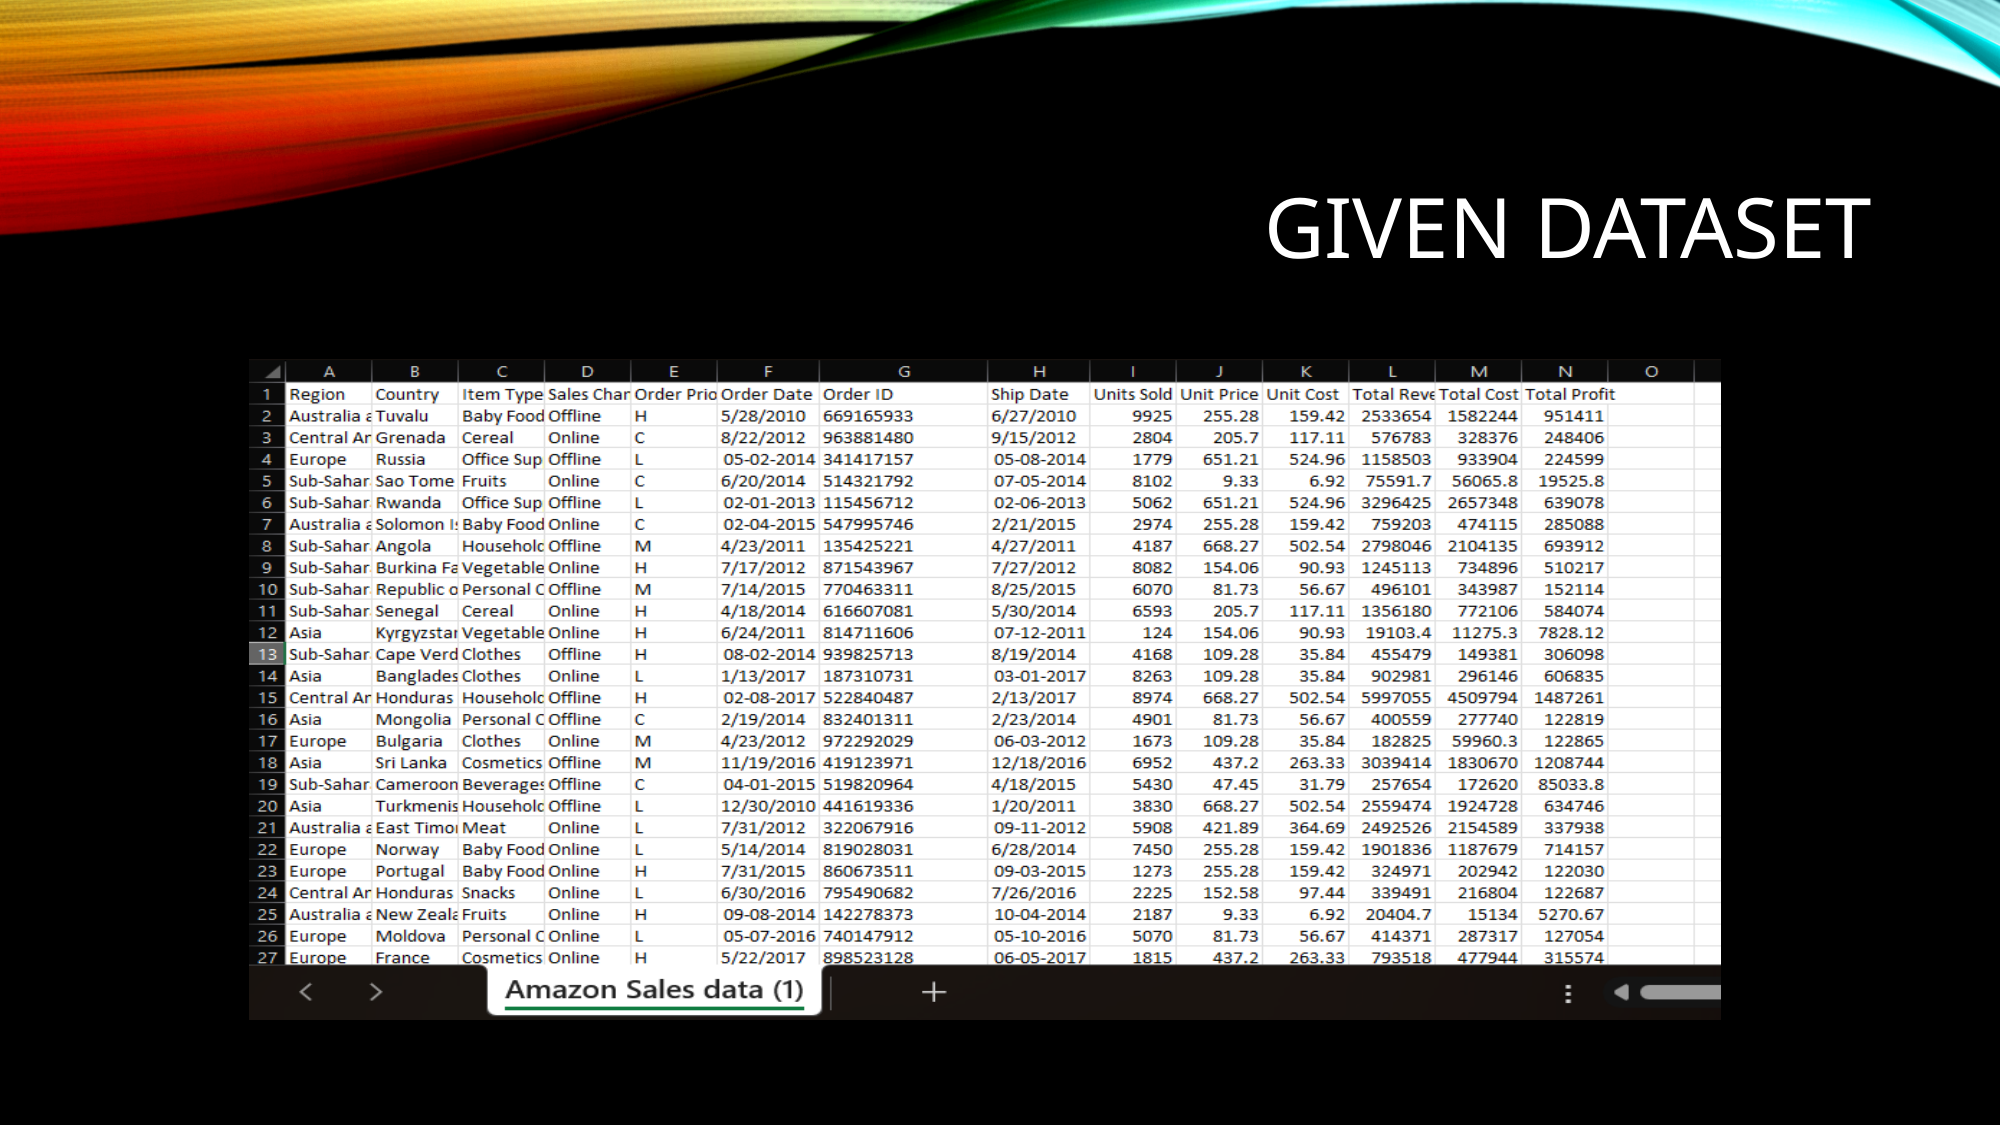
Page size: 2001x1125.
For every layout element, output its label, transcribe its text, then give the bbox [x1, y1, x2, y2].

picture [0, 0, 2000, 237]
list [249, 359, 1722, 1021]
title Given Dataset [474, 125, 1888, 338]
